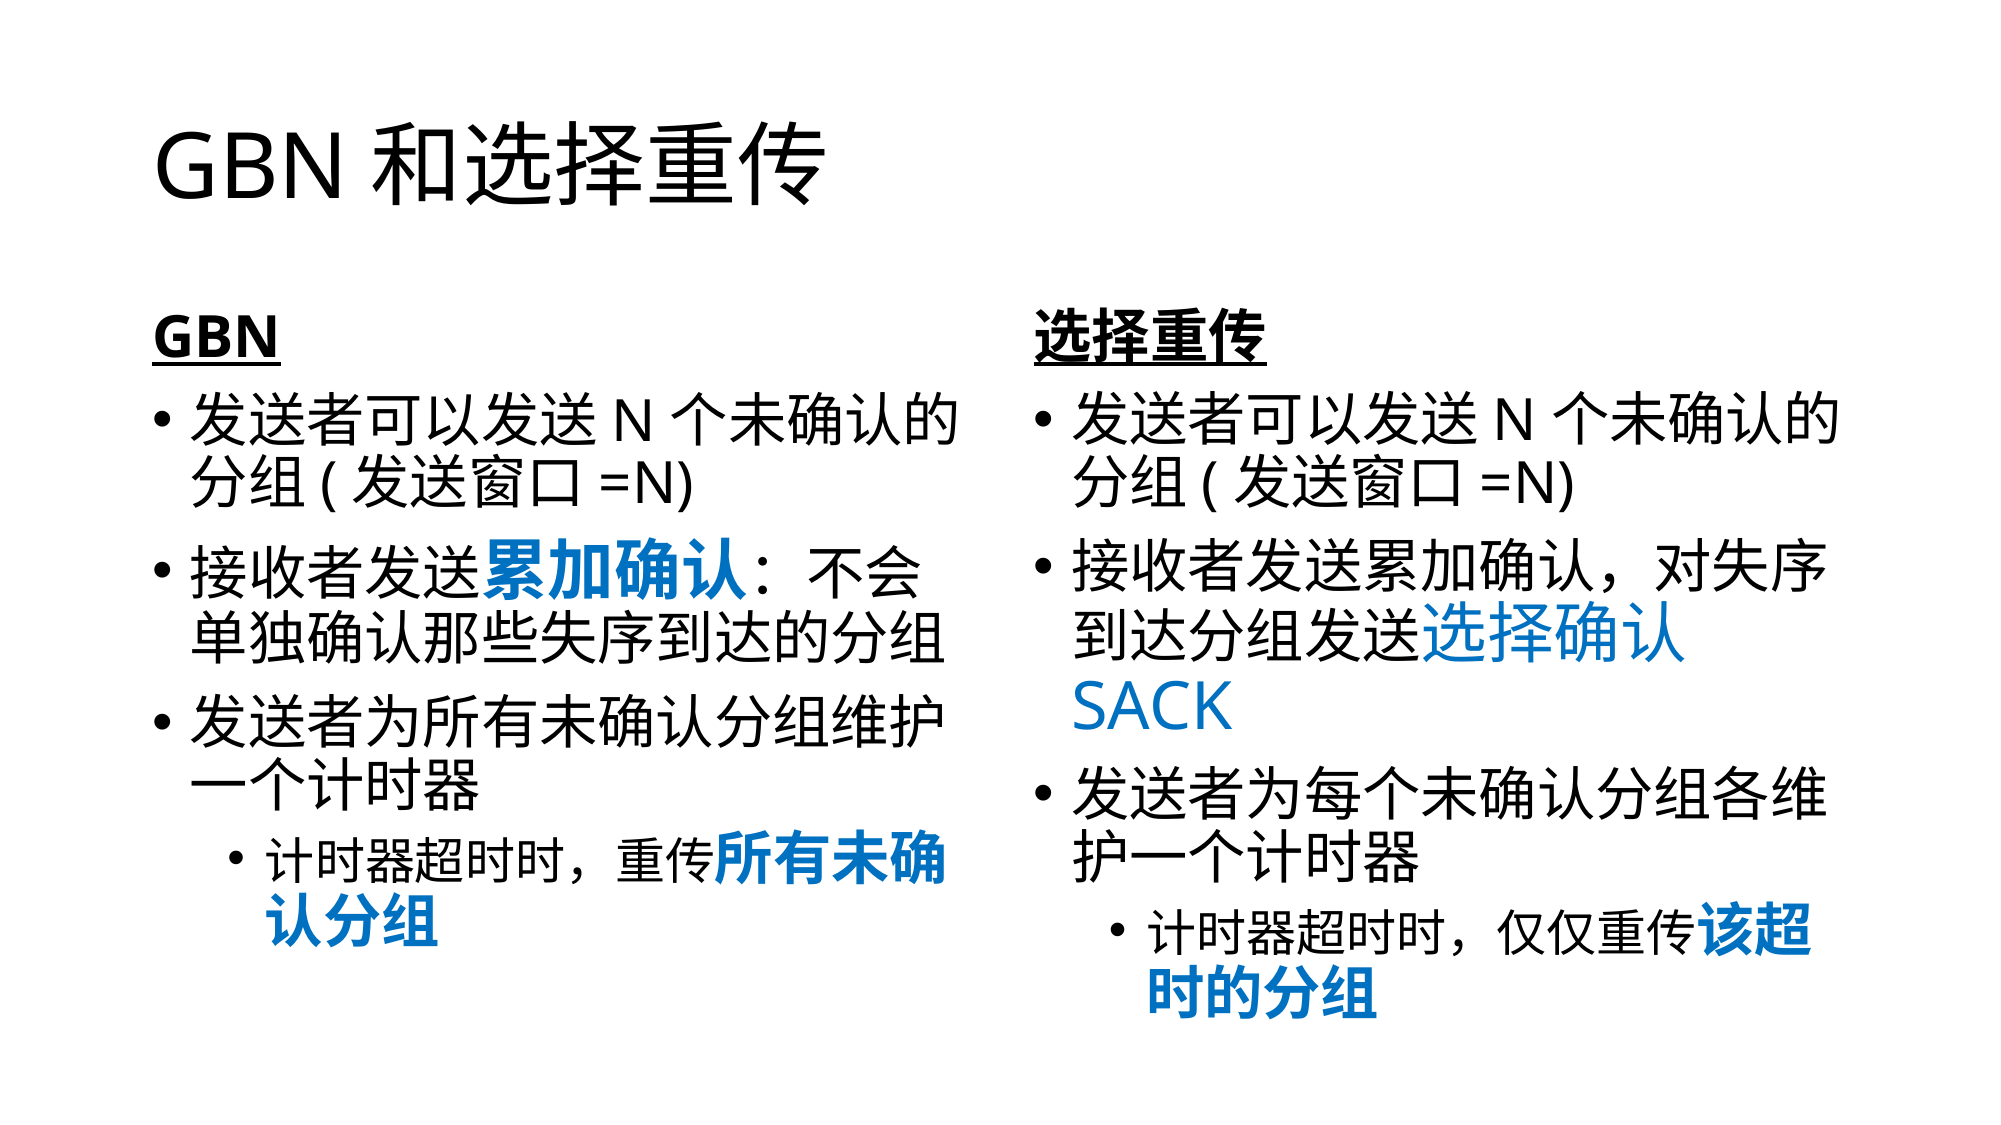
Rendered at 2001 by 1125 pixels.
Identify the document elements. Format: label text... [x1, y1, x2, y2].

title GBN和选择重传 [137, 59, 1863, 278]
list GBN 发送者可以发送N个未确认的分组(发送窗口=N) 接收者发送累加确认：不会单独确认那些失序到达的分组 发送者为所有未确认分组维护一个计时器 计时器超时时，重传所有未确认分组 [137, 299, 982, 1038]
text_box 选择重传 发送者可以发送N个未确认的分组(发送窗口=N) 接收者发送累加确认，对失序到达分组发送选择确认SACK 发送者为每个未确认分组各维护一个计时器 计时器超时时，仅仅重传该超时的分组 [1018, 299, 1863, 1038]
